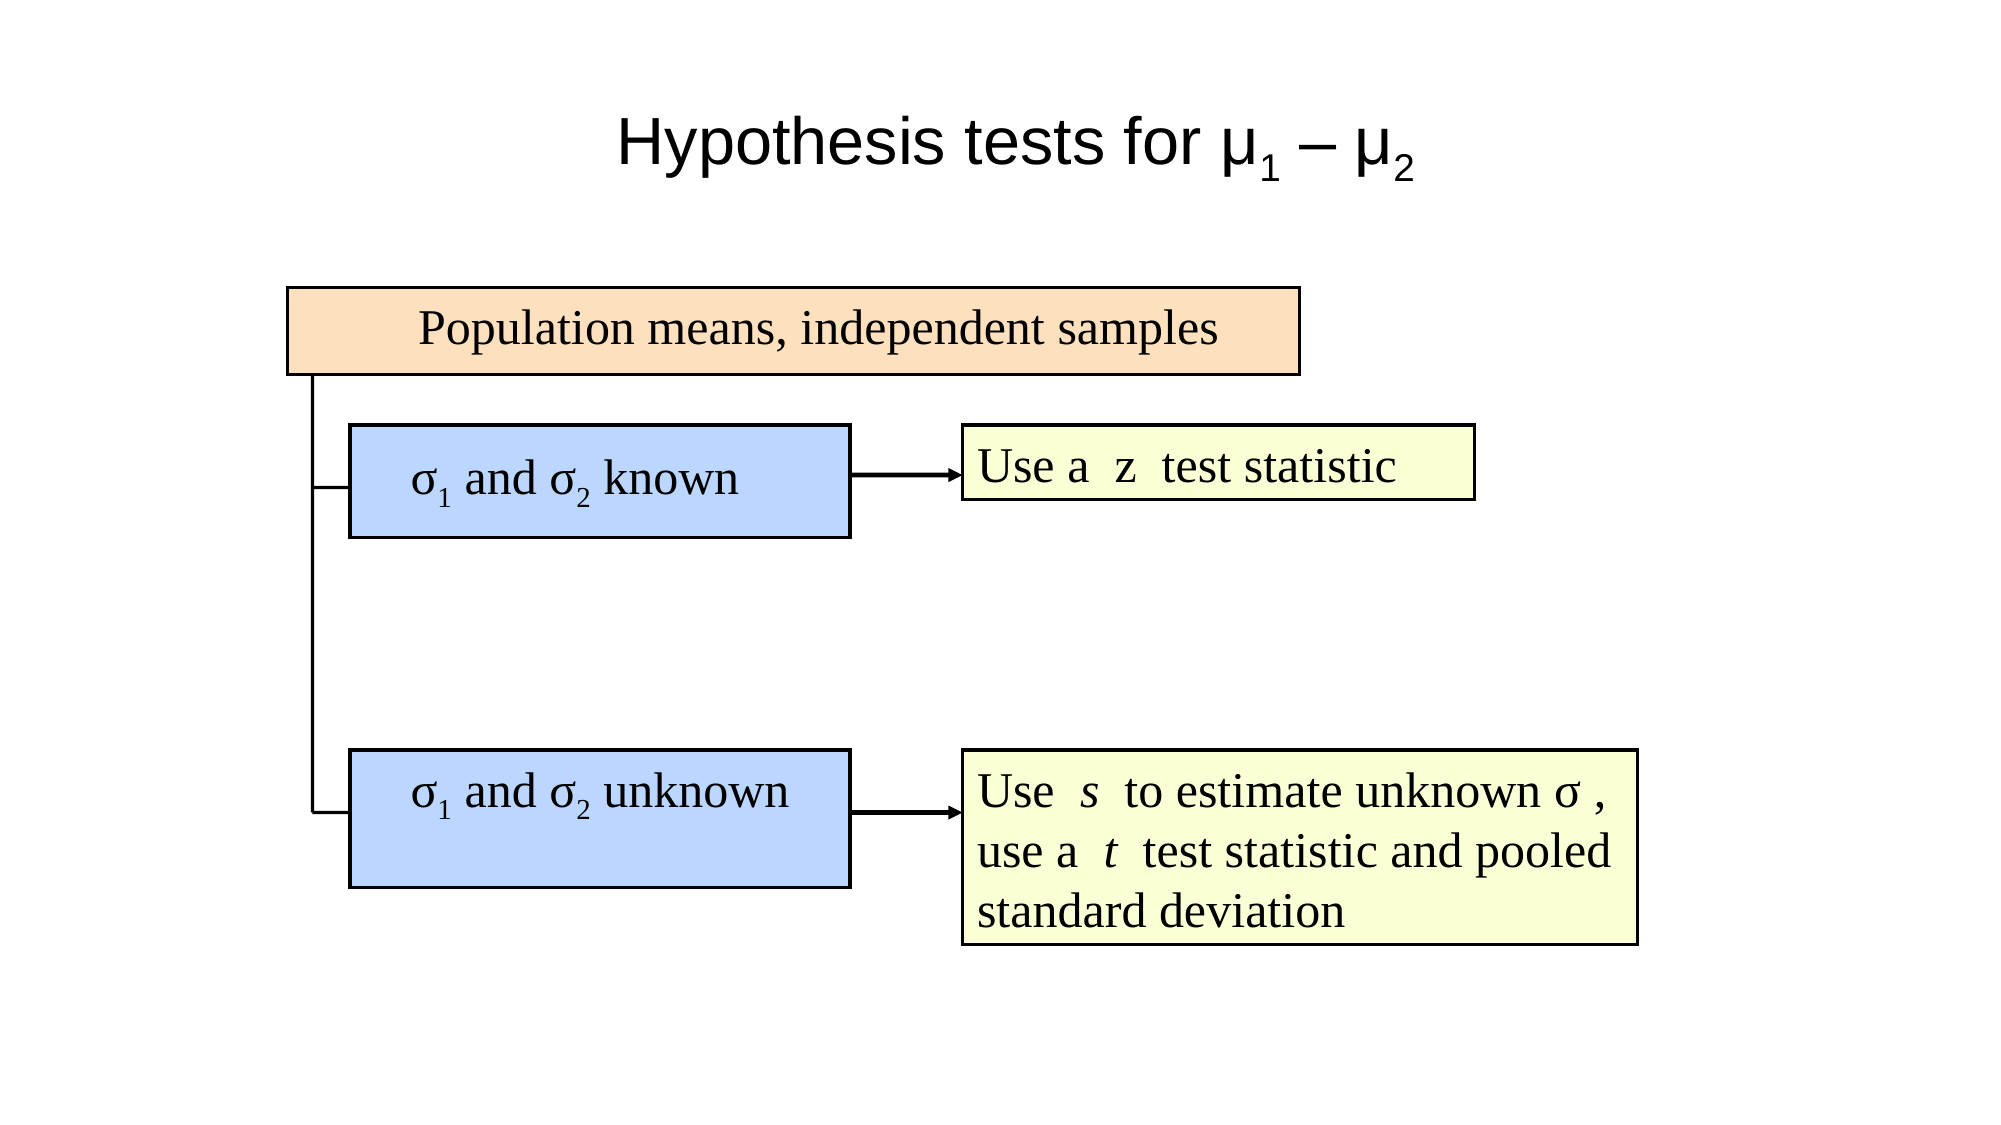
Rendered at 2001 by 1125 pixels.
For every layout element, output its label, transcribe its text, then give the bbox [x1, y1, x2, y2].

text_box σ1 and σ2 unknown [362, 750, 850, 876]
text_box [350, 749, 850, 888]
text_box σ1 and σ2 known [375, 437, 775, 521]
text_box Use s to estimate unknown σ , use a t test statistic and pooled standard deviation [962, 749, 1638, 945]
title Hypothesis tests for μ1 – μ2 [437, 99, 1613, 188]
text_box Population means, independent samples [299, 287, 1338, 363]
text_box [287, 287, 1300, 375]
text_box Use a z test statistic [962, 424, 1475, 500]
text_box [350, 425, 850, 538]
text_box [849, 806, 963, 819]
text_box [849, 468, 963, 482]
